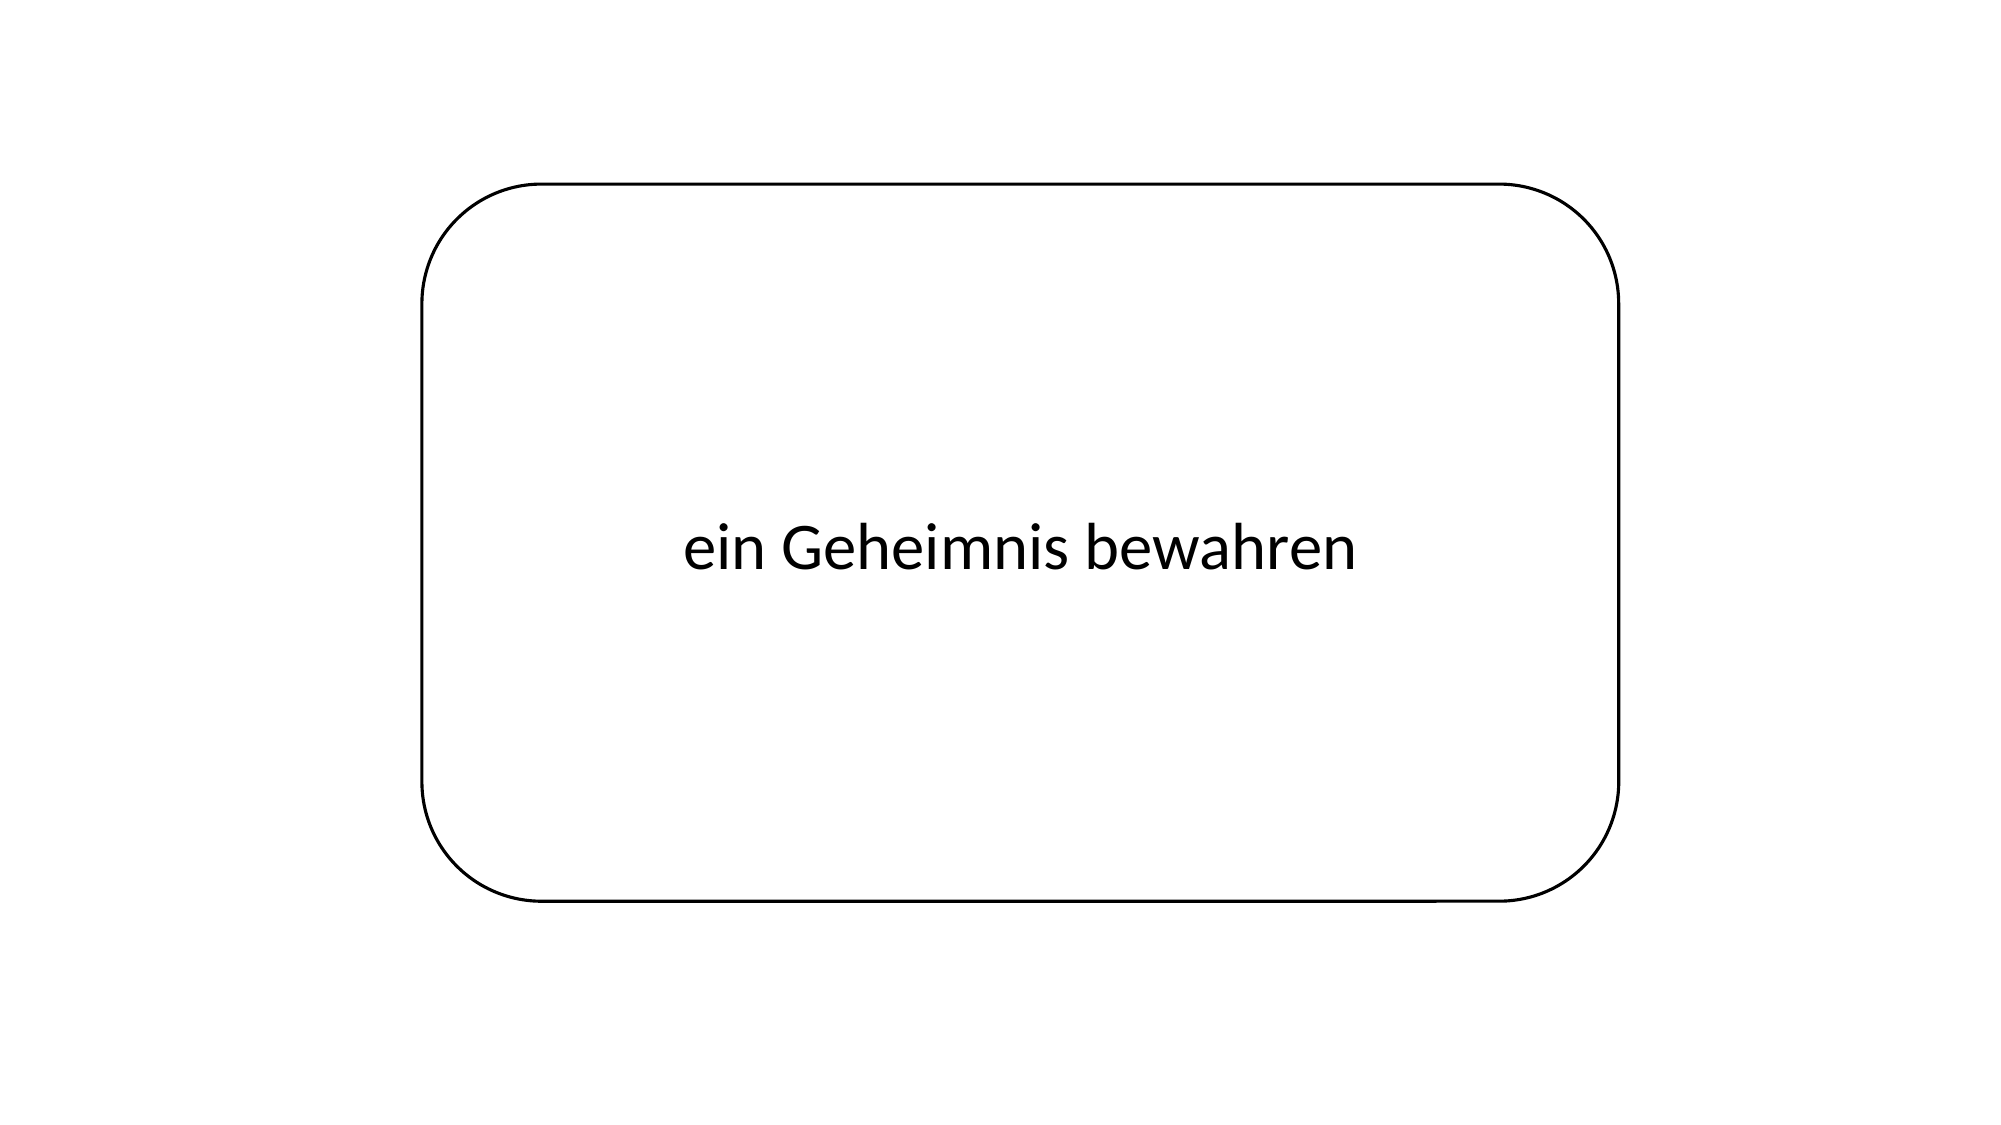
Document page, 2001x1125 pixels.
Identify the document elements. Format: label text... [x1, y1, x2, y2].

text_box ein Geheimnis bewahren [420, 183, 1620, 903]
